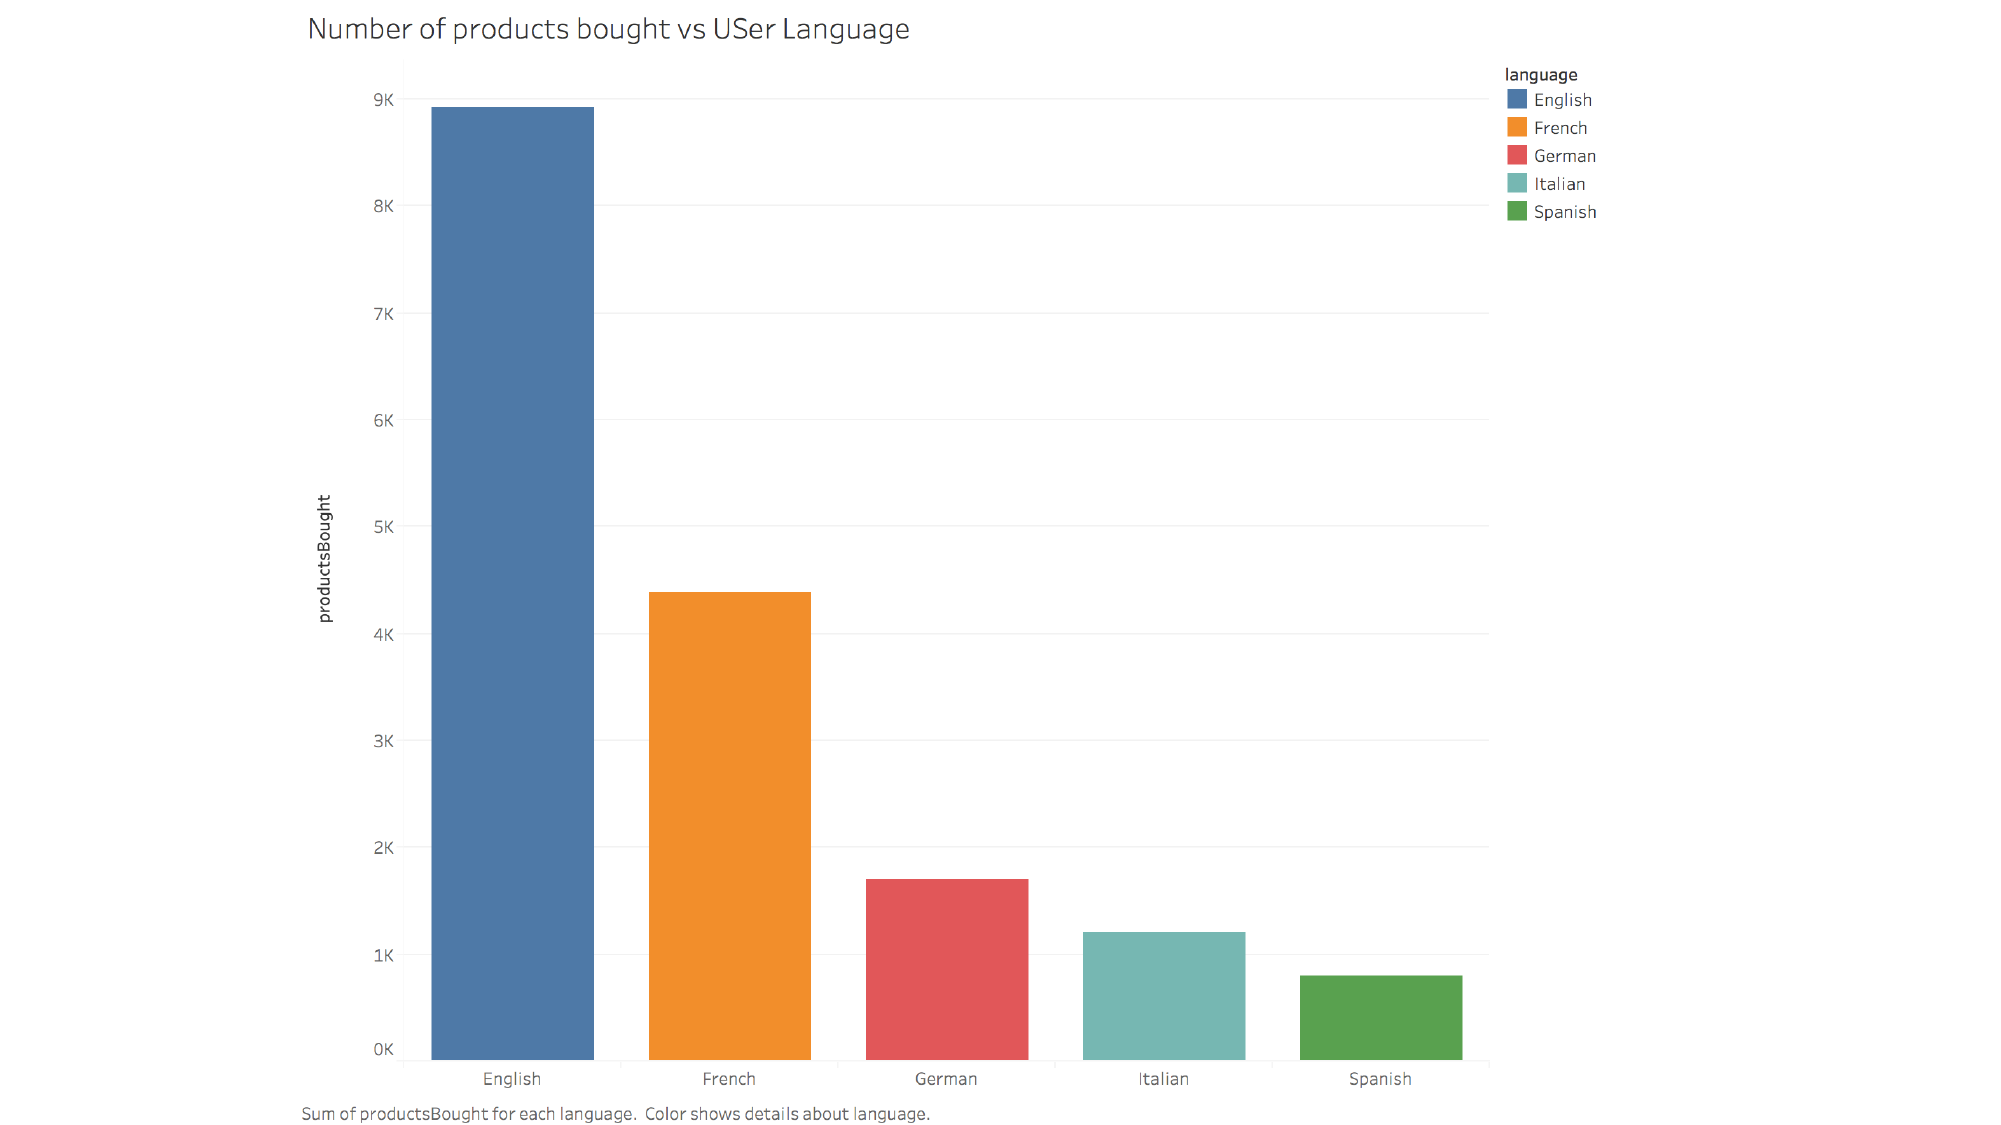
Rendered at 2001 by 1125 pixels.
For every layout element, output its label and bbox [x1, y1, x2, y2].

picture [301, 0, 1699, 1125]
